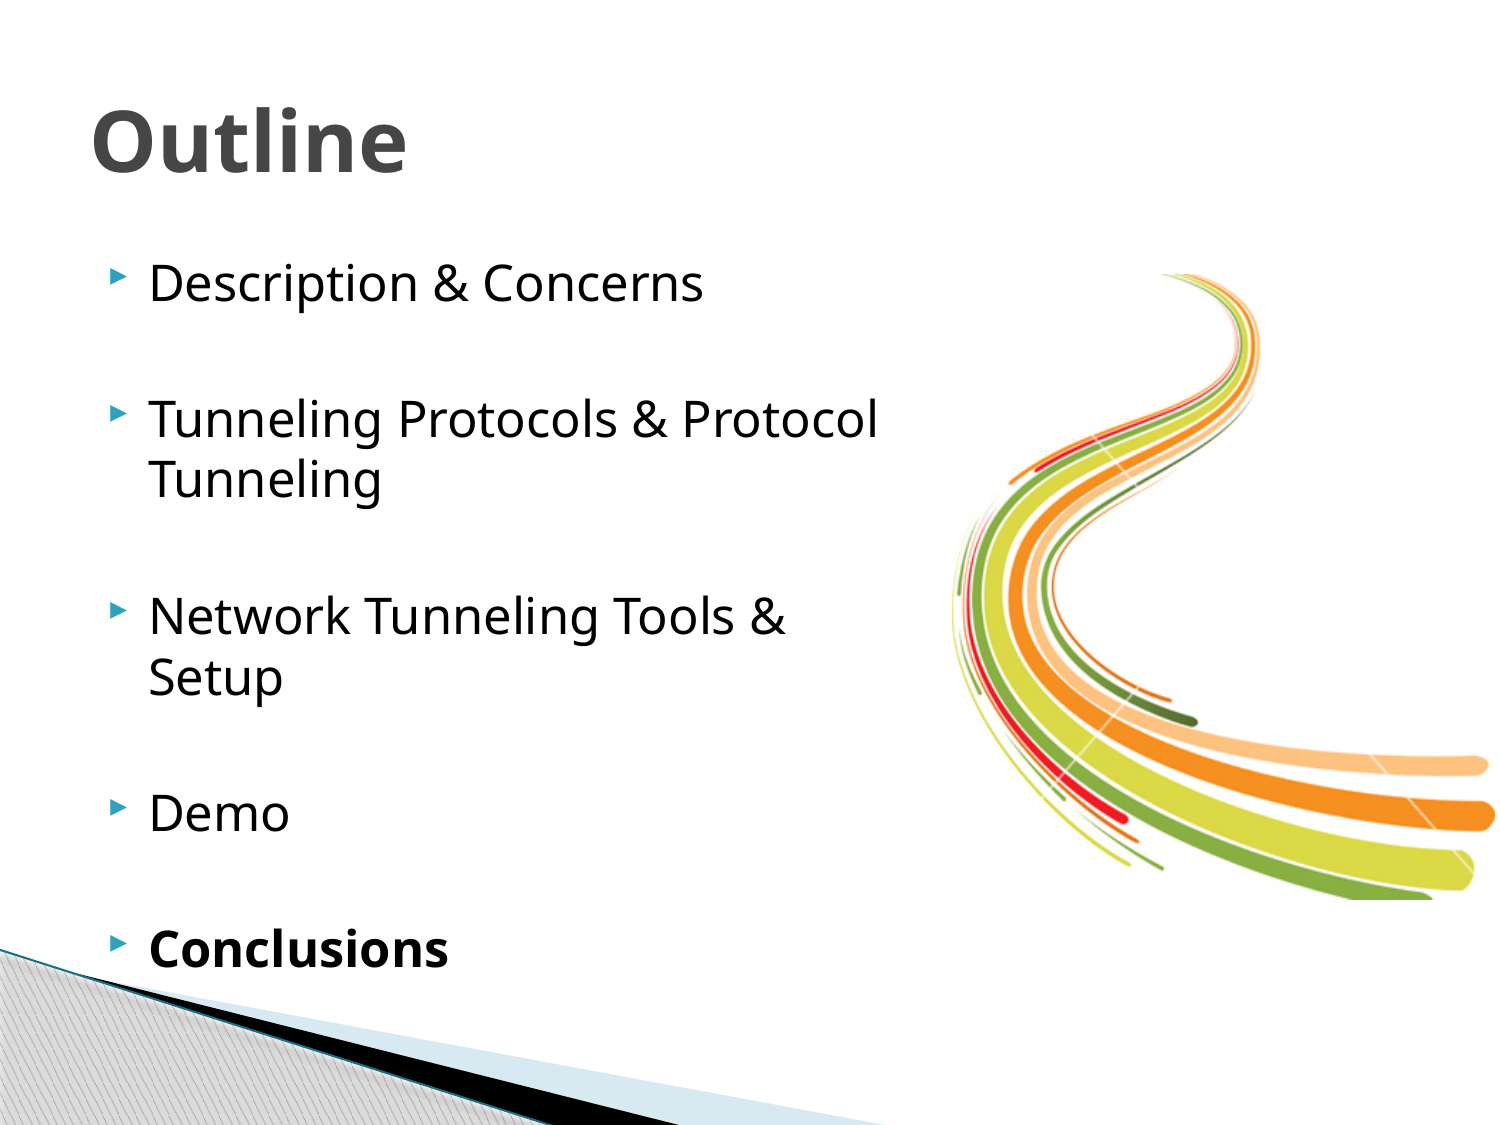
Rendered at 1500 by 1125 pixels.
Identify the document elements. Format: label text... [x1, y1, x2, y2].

list Description & Concerns Tunneling Protocols & Protocol Tunneling Network Tunneling Tools & Setup Demo Conclusions [75, 243, 925, 986]
picture [952, 274, 1495, 901]
title Outline [75, 45, 1425, 233]
